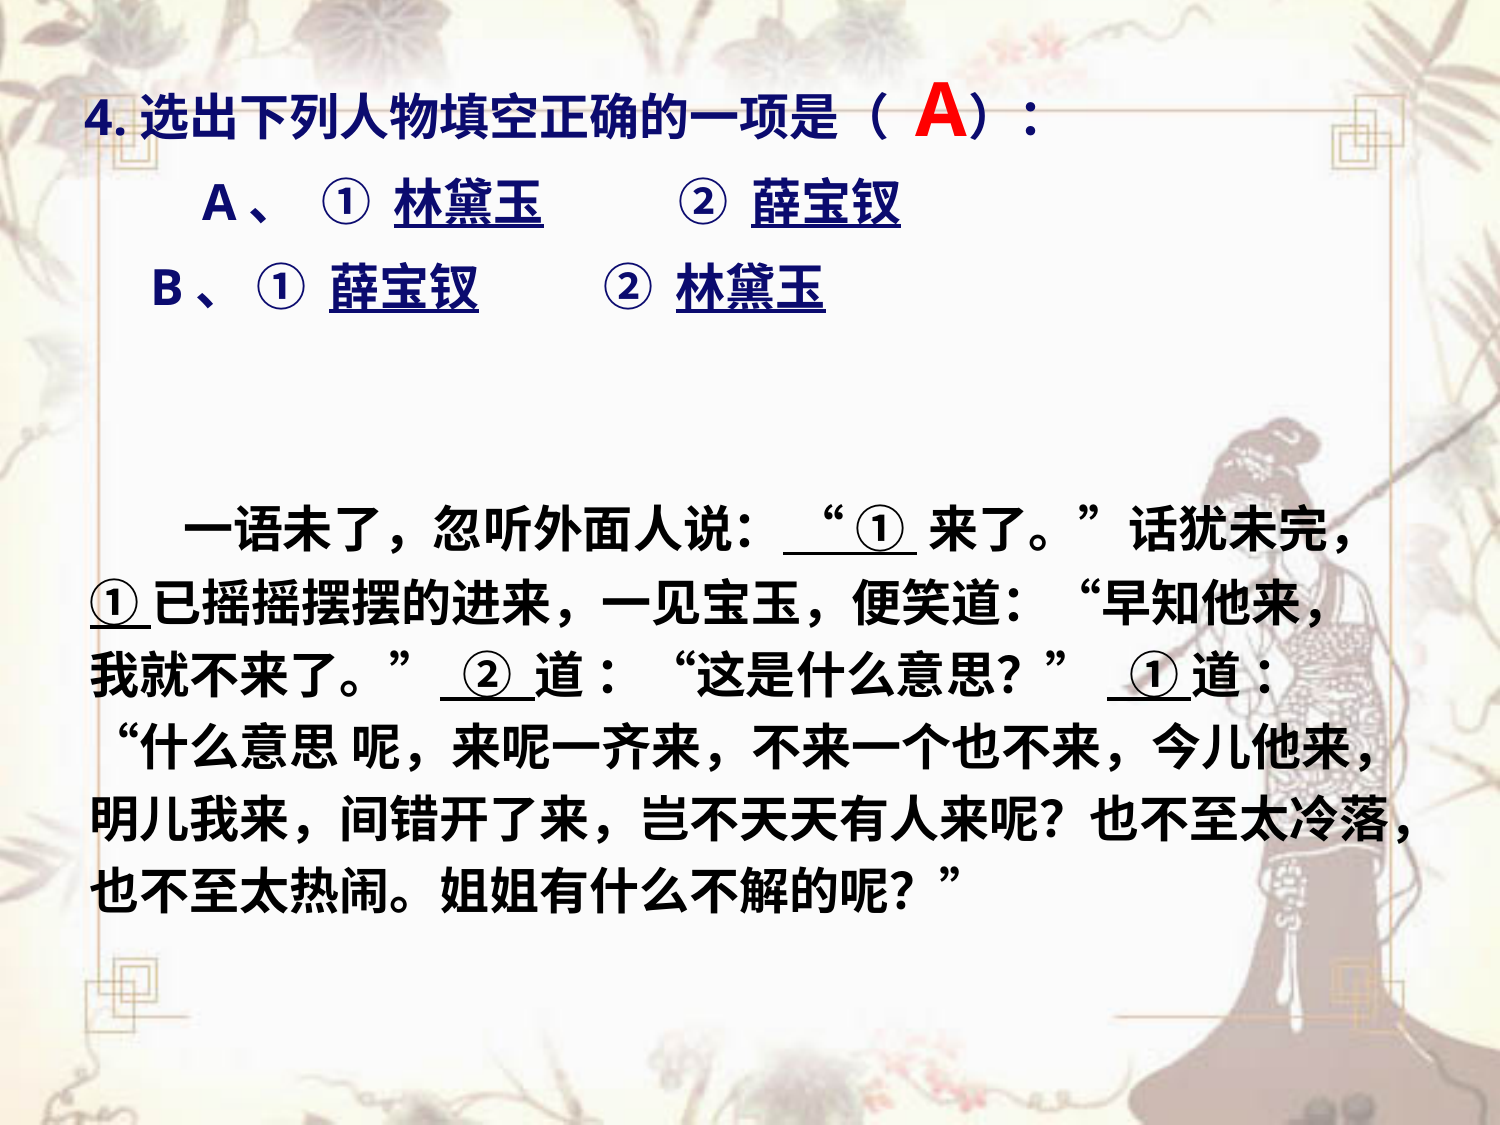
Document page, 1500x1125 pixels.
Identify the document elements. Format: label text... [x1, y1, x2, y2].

text_box 4.选出下列人物填空正确的一项是（ ）： A、 ① 林黛玉 ② 薛宝钗 B、 ① 薛宝钗 ② 林黛玉 [70, 78, 1446, 408]
picture [0, 0, 1500, 1125]
text_box A [901, 54, 1002, 160]
text_box 一语未了，忽听外面人说： “ ① 来了。”话犹未完， ① 已摇摇摆摆的进来，一见宝玉，便笑道：“早知他来，我就不来了。” ② 道 ：“这是什么意思？” ① 道 ：“什么意思 呢，来呢一齐来，不来一个也不来，今儿他来，明儿我来，间错开了来，岂不天天有人来呢？也不至太冷落，也不至太热闹。姐姐有什么不解的呢？” [74, 468, 1413, 927]
